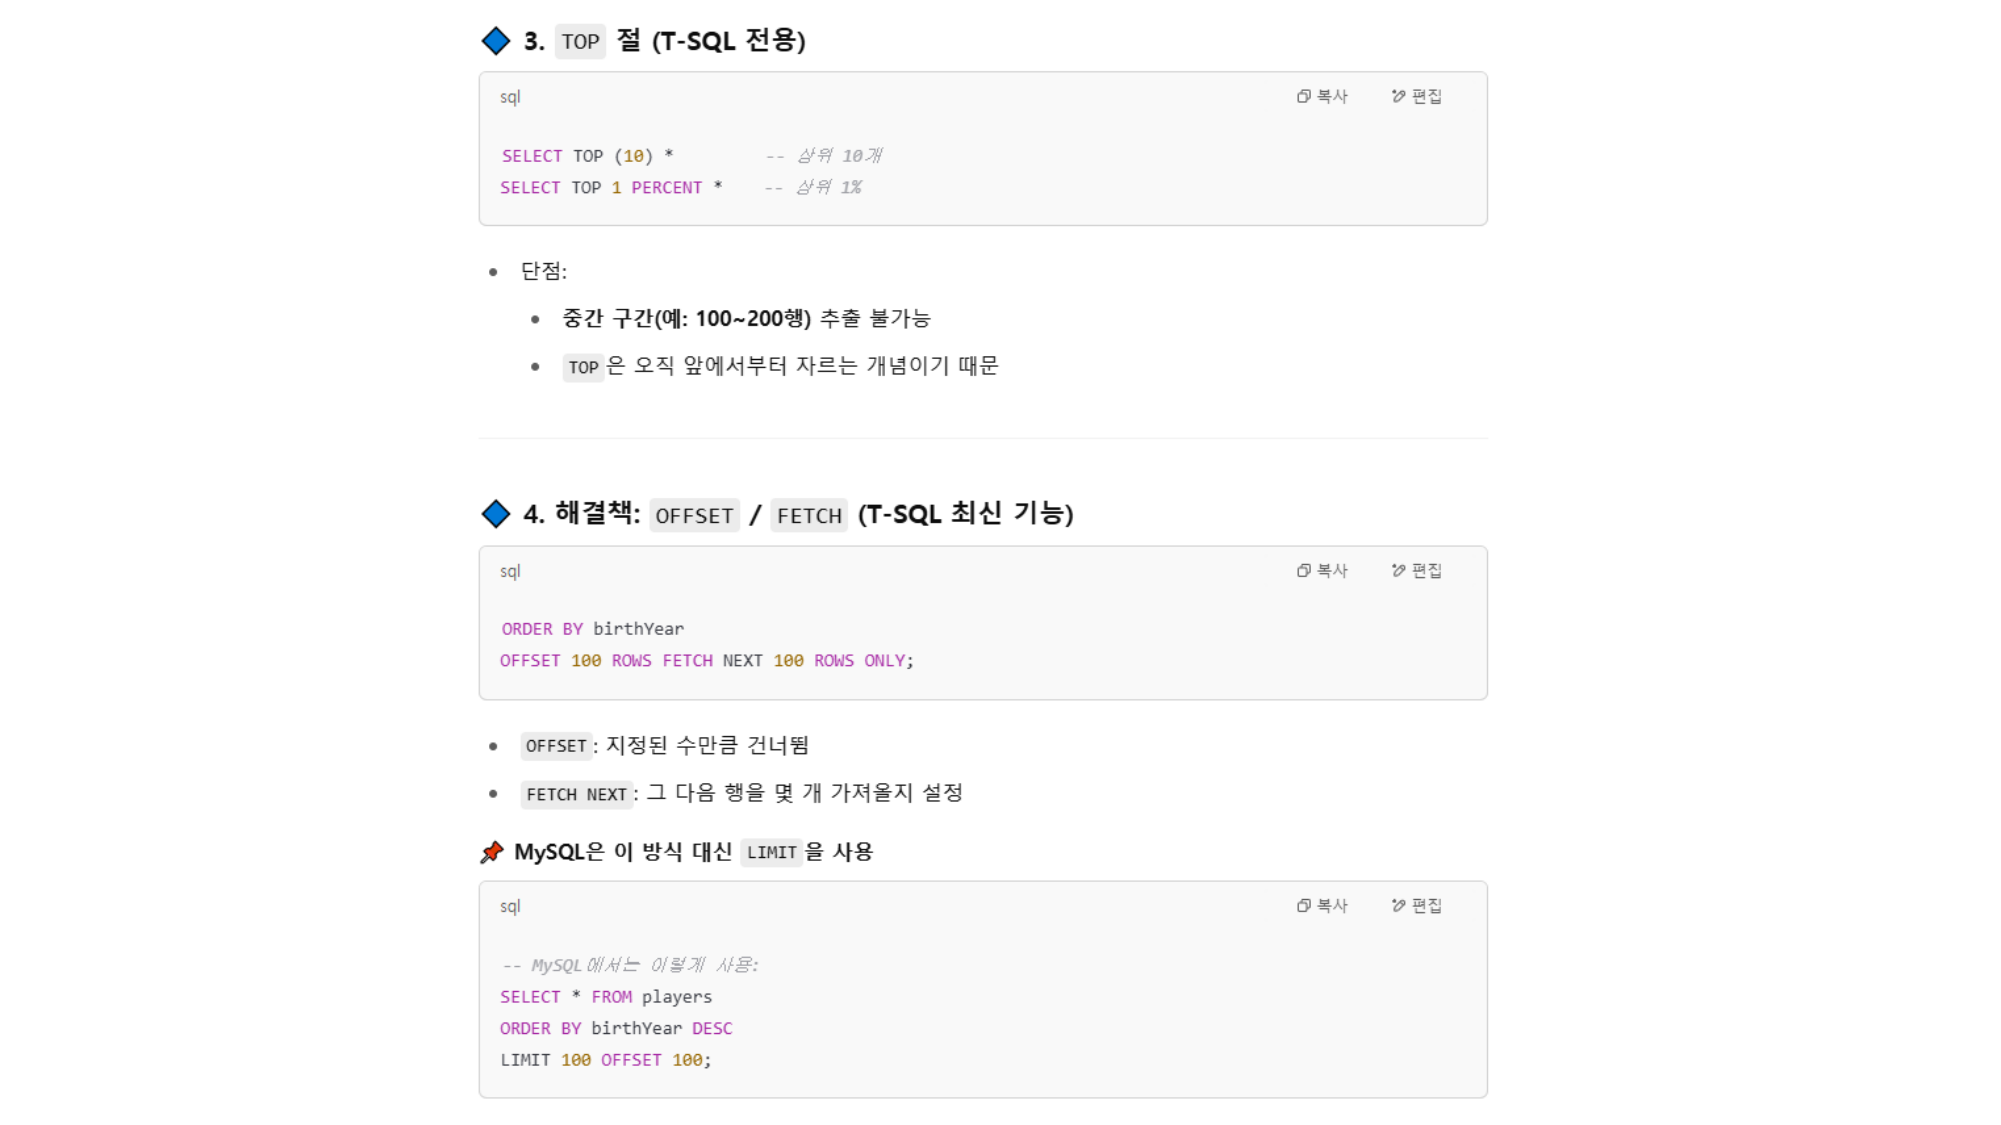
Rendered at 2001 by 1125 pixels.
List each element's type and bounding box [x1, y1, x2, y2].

picture [442, 0, 1558, 1125]
